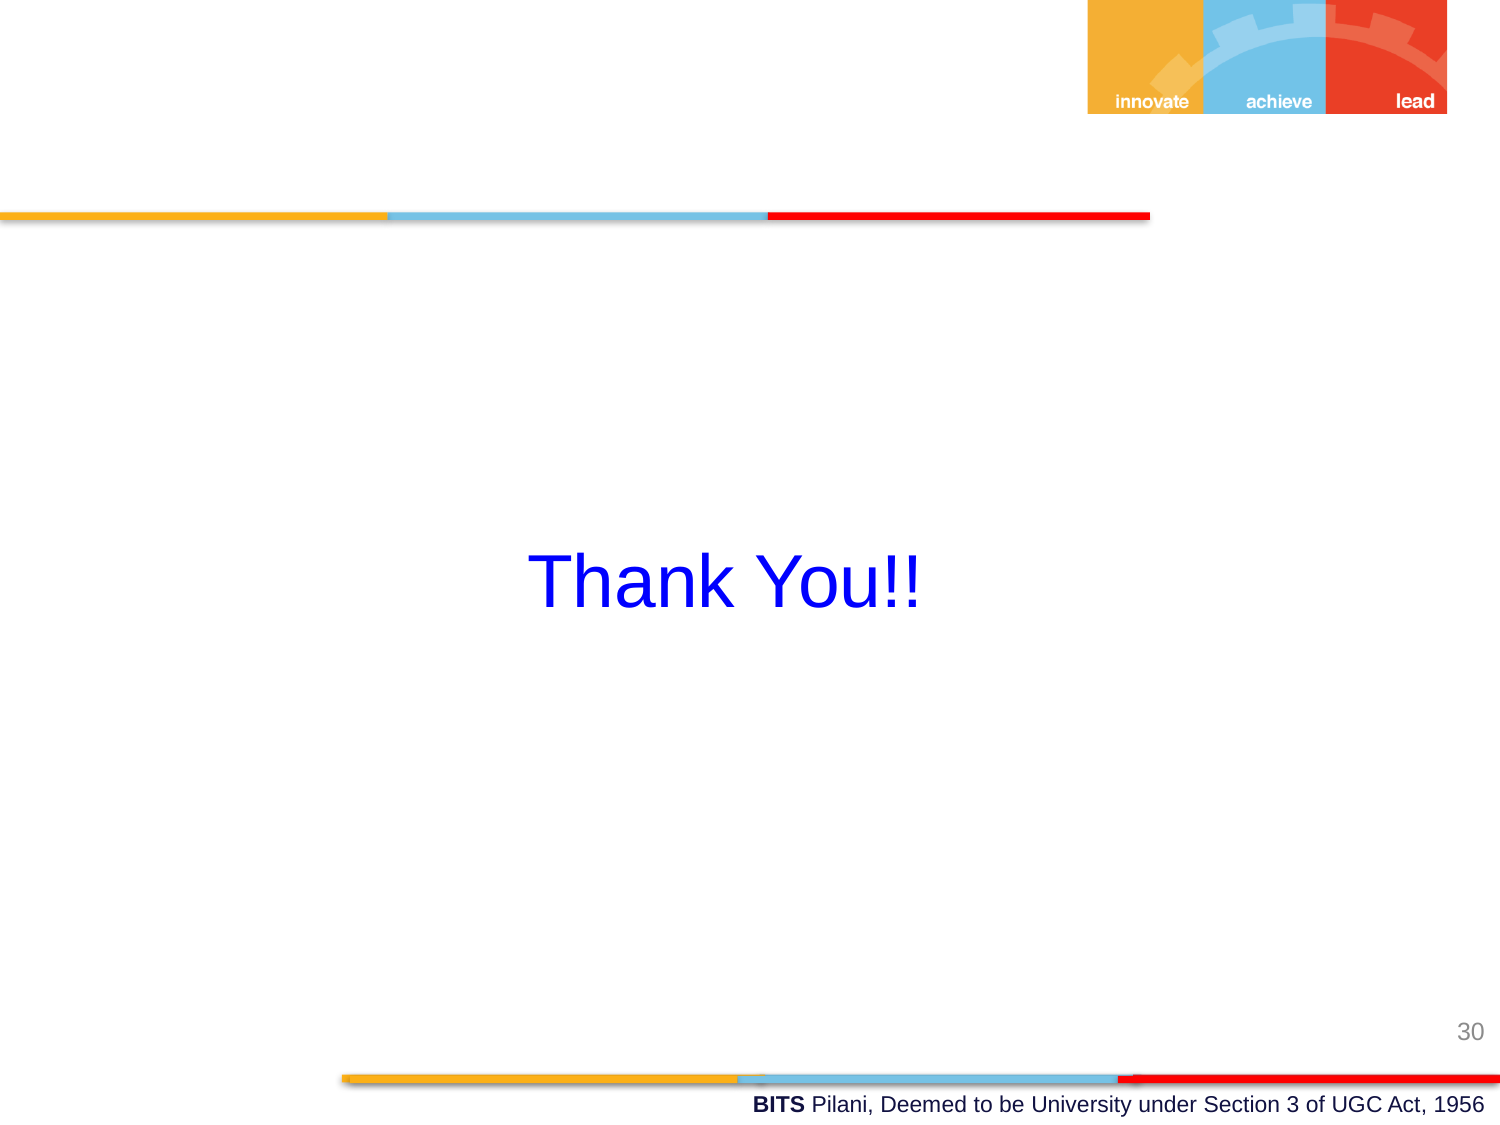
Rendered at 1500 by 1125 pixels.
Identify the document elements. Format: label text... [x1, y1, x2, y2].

slide_number 30 [1149, 1000, 1500, 1061]
text_box Thank You!! [512, 524, 950, 630]
picture [1087, 0, 1448, 114]
